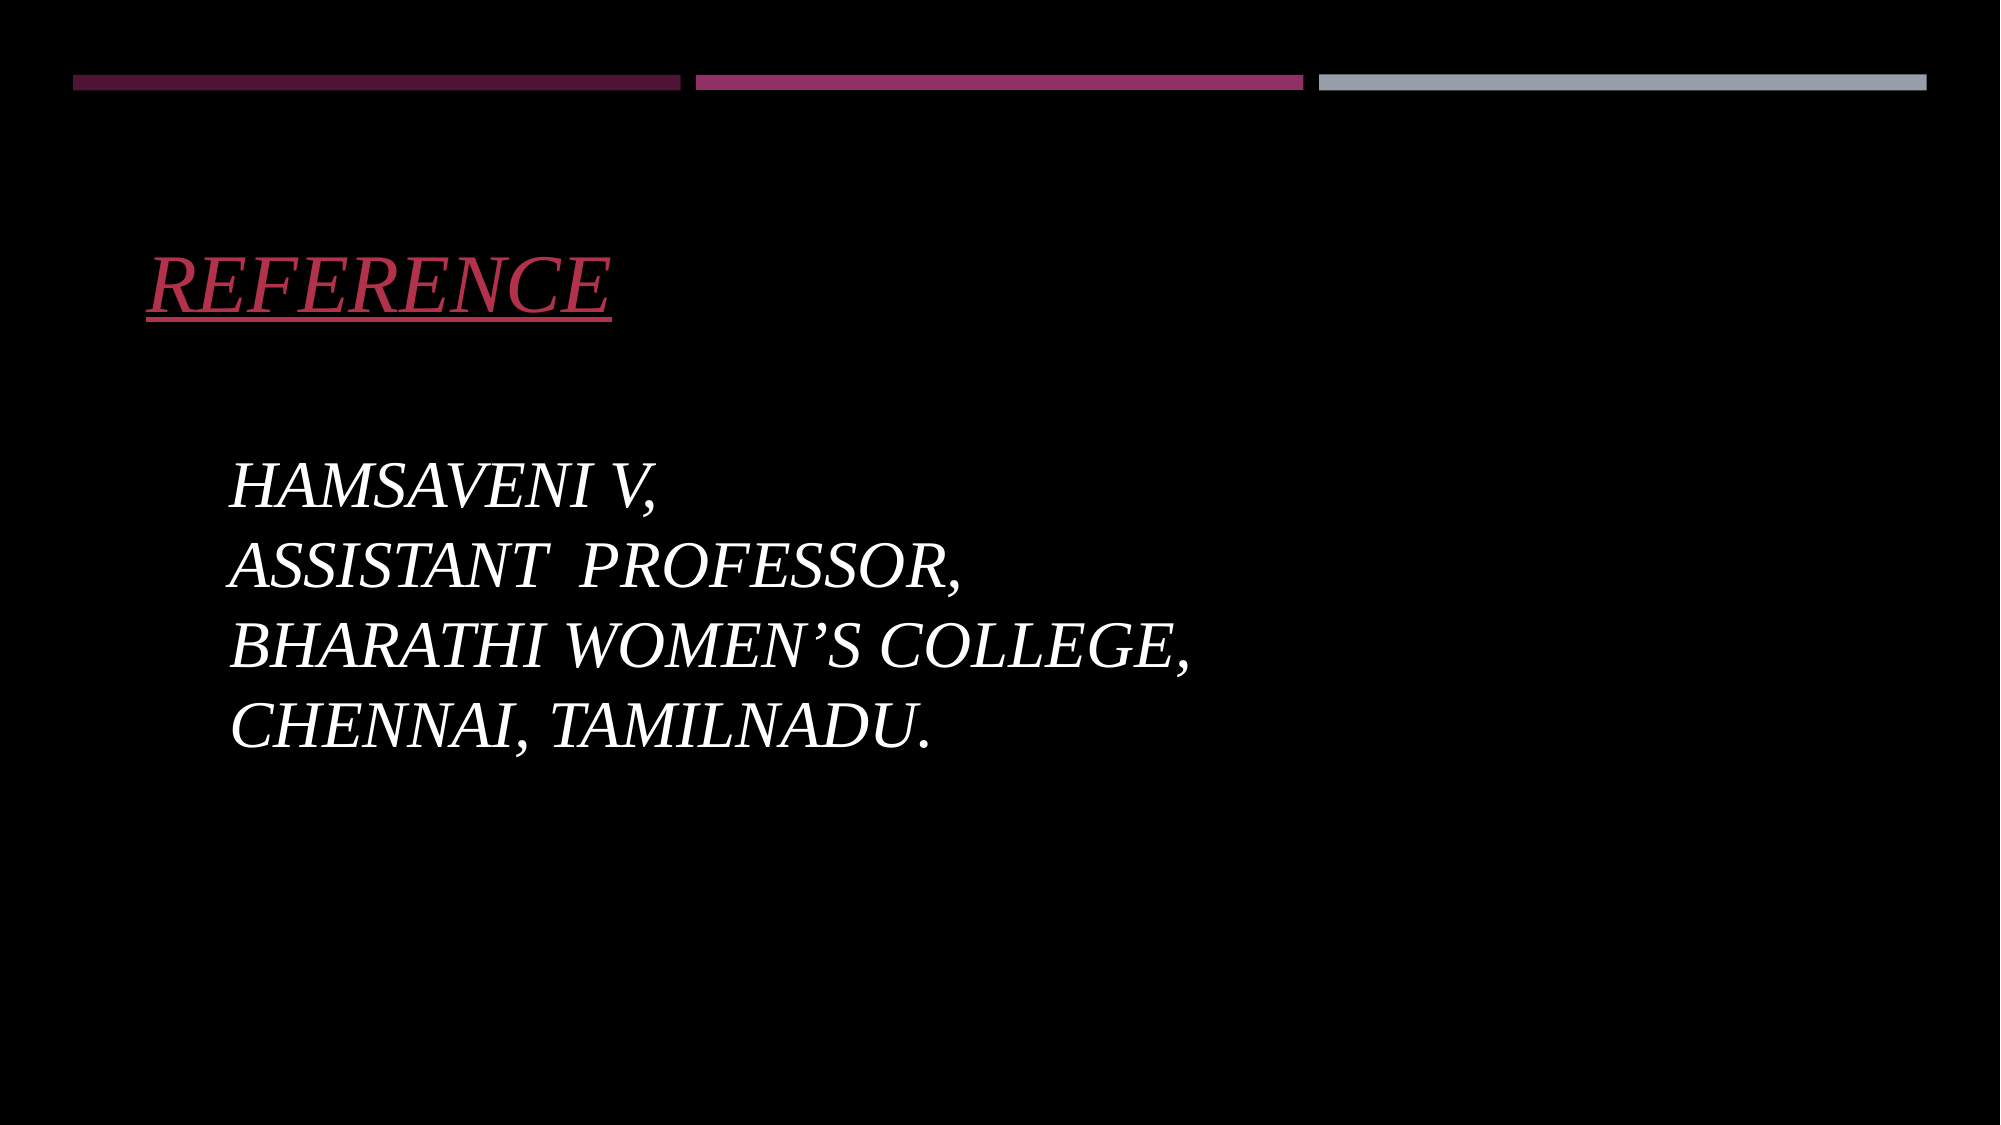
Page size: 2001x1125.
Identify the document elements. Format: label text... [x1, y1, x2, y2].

text_box REFERENCE [131, 222, 1393, 337]
text_box HAMSAVENI V, ASSISTANT PROFESSOR, BHARATHI WOMEN’S COLLEGE, CHENNAI, TAMILNADU. [214, 433, 1477, 769]
